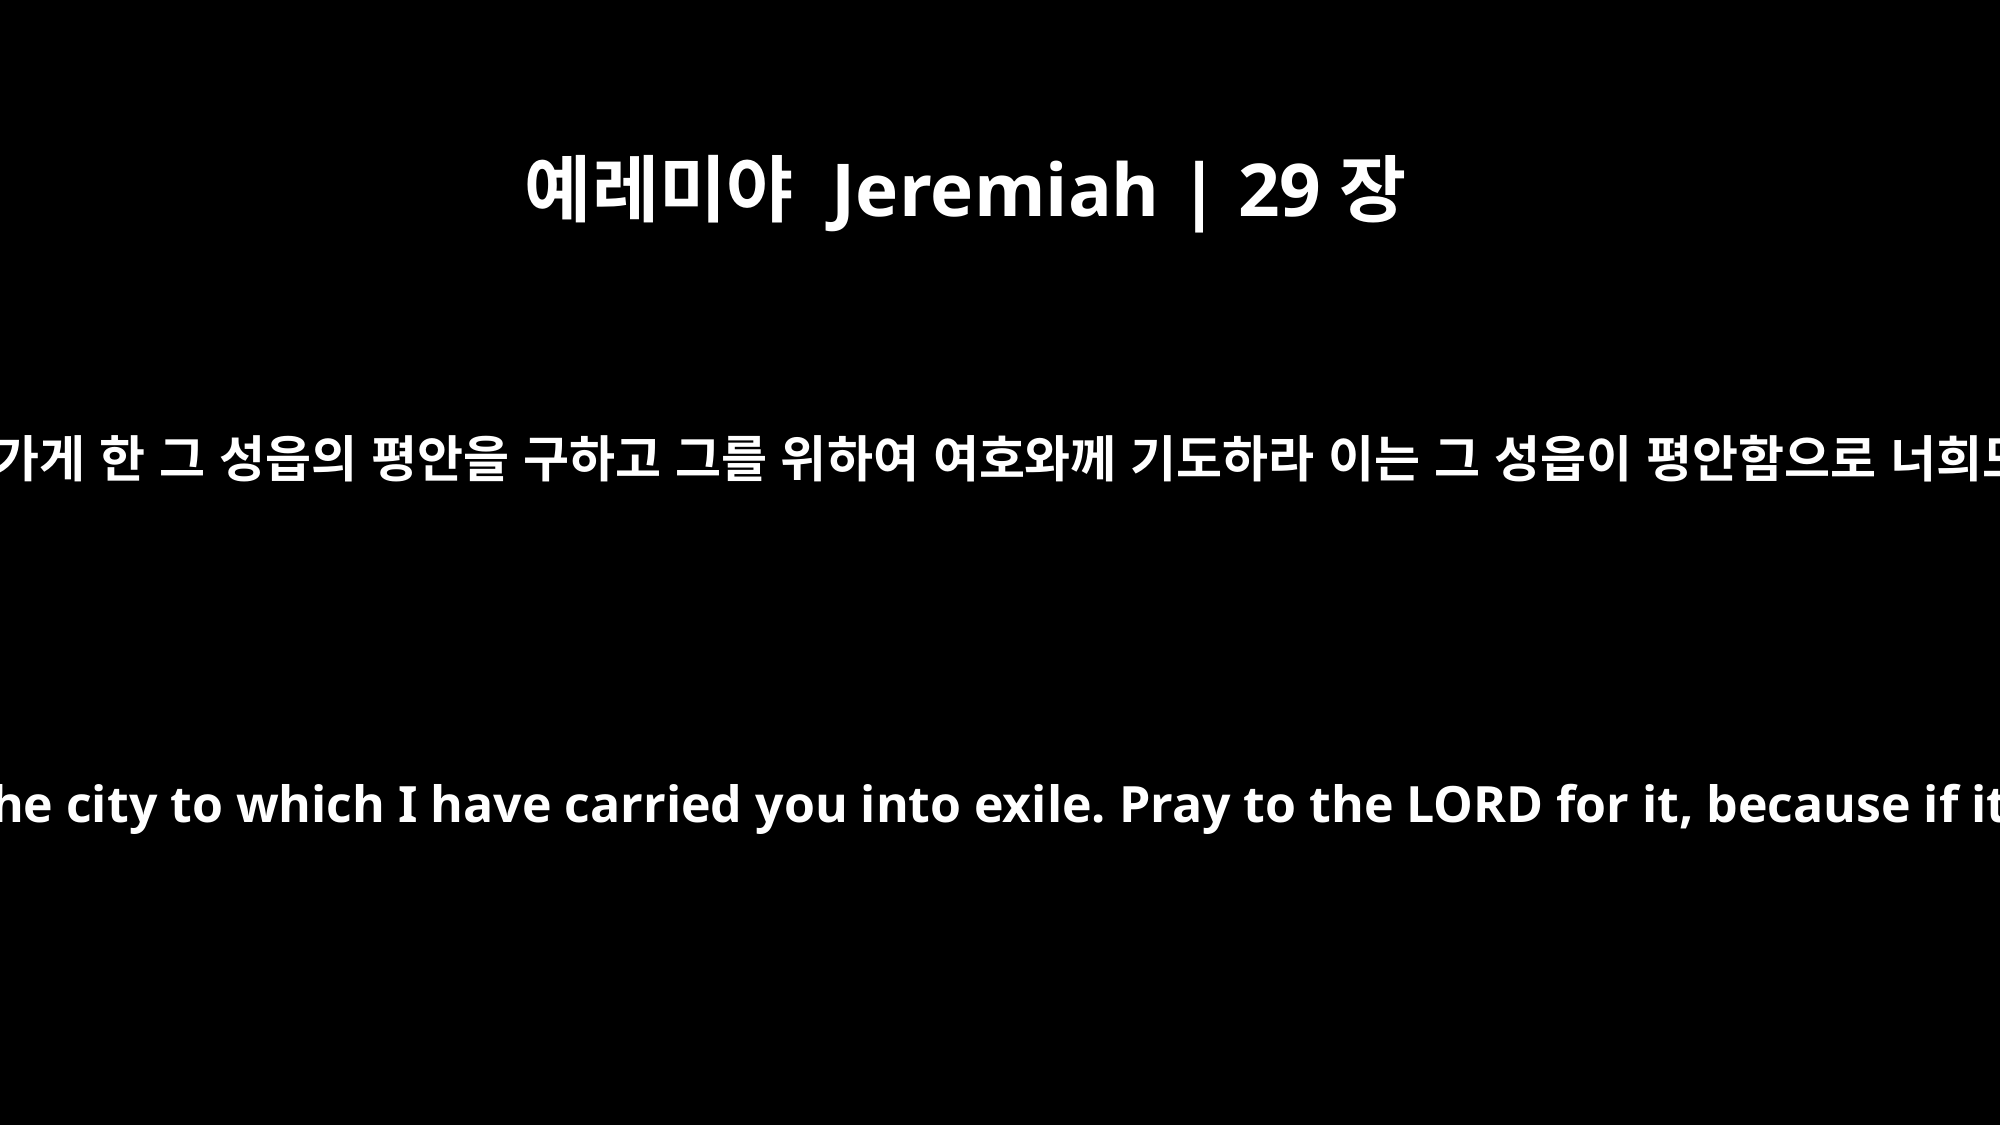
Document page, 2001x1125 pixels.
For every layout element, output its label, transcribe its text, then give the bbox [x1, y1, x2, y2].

text_box 7 너희는 내가 사로잡혀 가게 한 그 성읍의 평안을 구하고 그를 위하여 여호와께 기도하라 이는 그 성읍이 평안함으로 너희도 평안할 것임이라 [0, 359, 2000, 495]
text_box 예레미야 Jeremiah | 29장 [510, 136, 1422, 239]
text_box Also, seek the peace and prosperity of the city to which I have carried you into exile. Pray to the LORD for it, because if it prospers, you too will prosper." [0, 764, 2000, 840]
